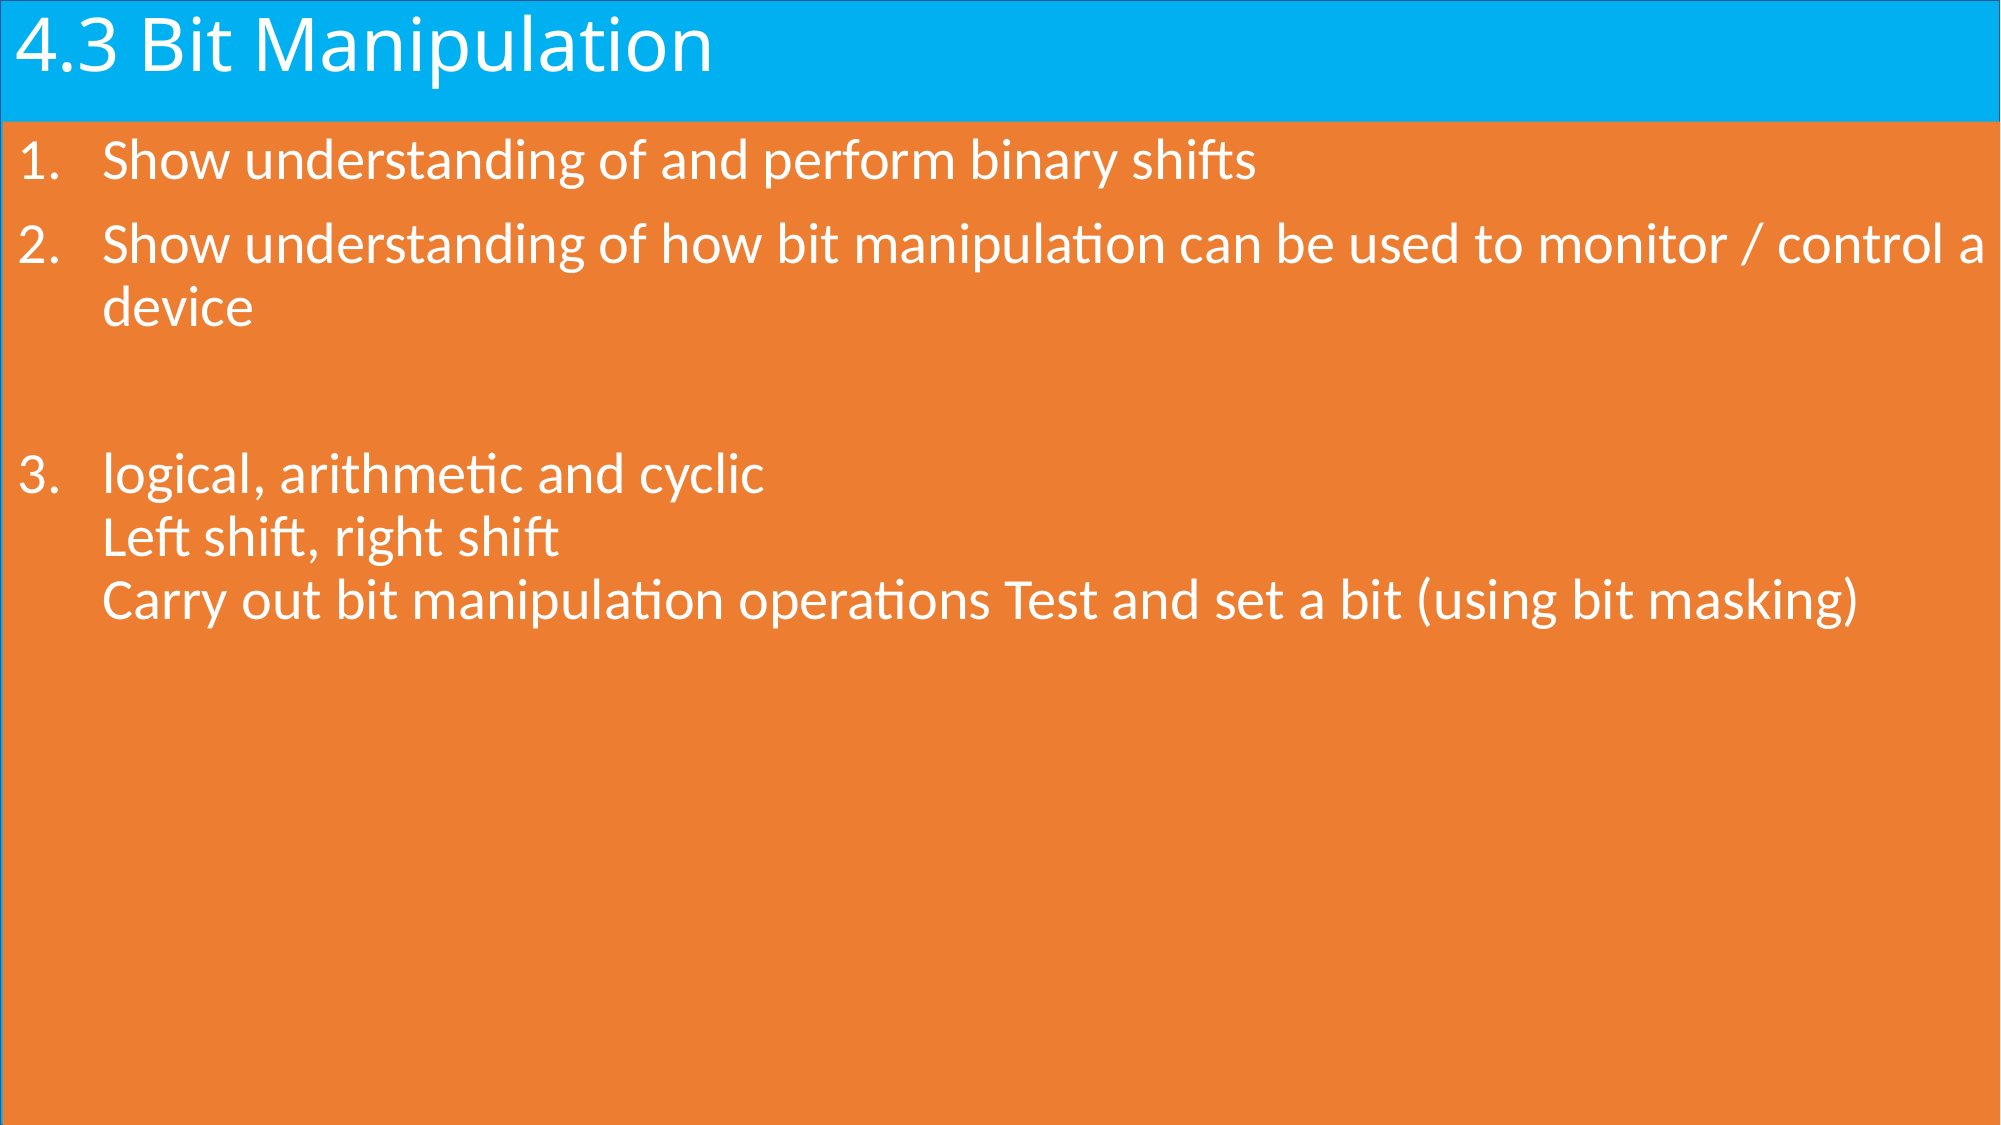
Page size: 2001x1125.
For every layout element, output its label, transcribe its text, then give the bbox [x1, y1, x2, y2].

title 4.3 Bit Manipulation [0, 0, 2000, 96]
list Show understanding of and perform binary shifts Show understanding of how bit manipulation can be used to monitor / control a device logical, arithmetic and cyclic Left shift, right shift Carry out bit manipulation operations Test and set a bit (using bit masking) [2, 121, 2000, 1125]
